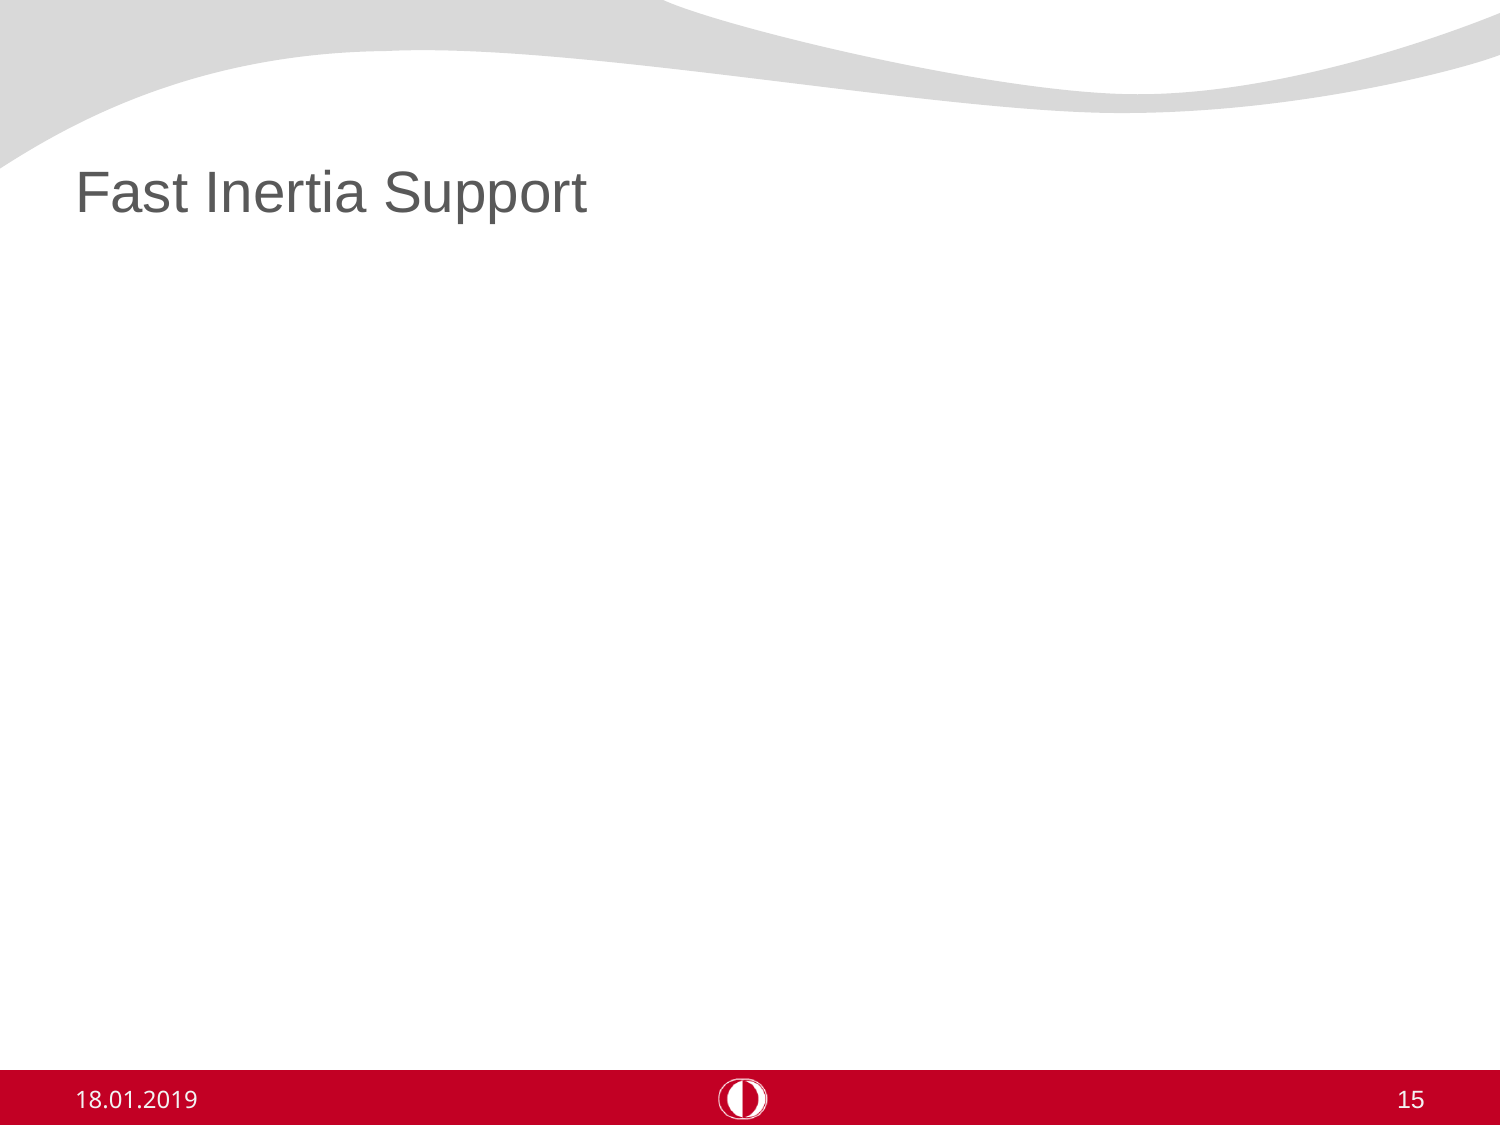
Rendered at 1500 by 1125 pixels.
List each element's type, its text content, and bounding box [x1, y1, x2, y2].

picture [713, 1078, 781, 1122]
slide_number 15 [1330, 1070, 1425, 1114]
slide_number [75, 1070, 732, 1114]
title Fast Inertia Support [75, 55, 1425, 224]
